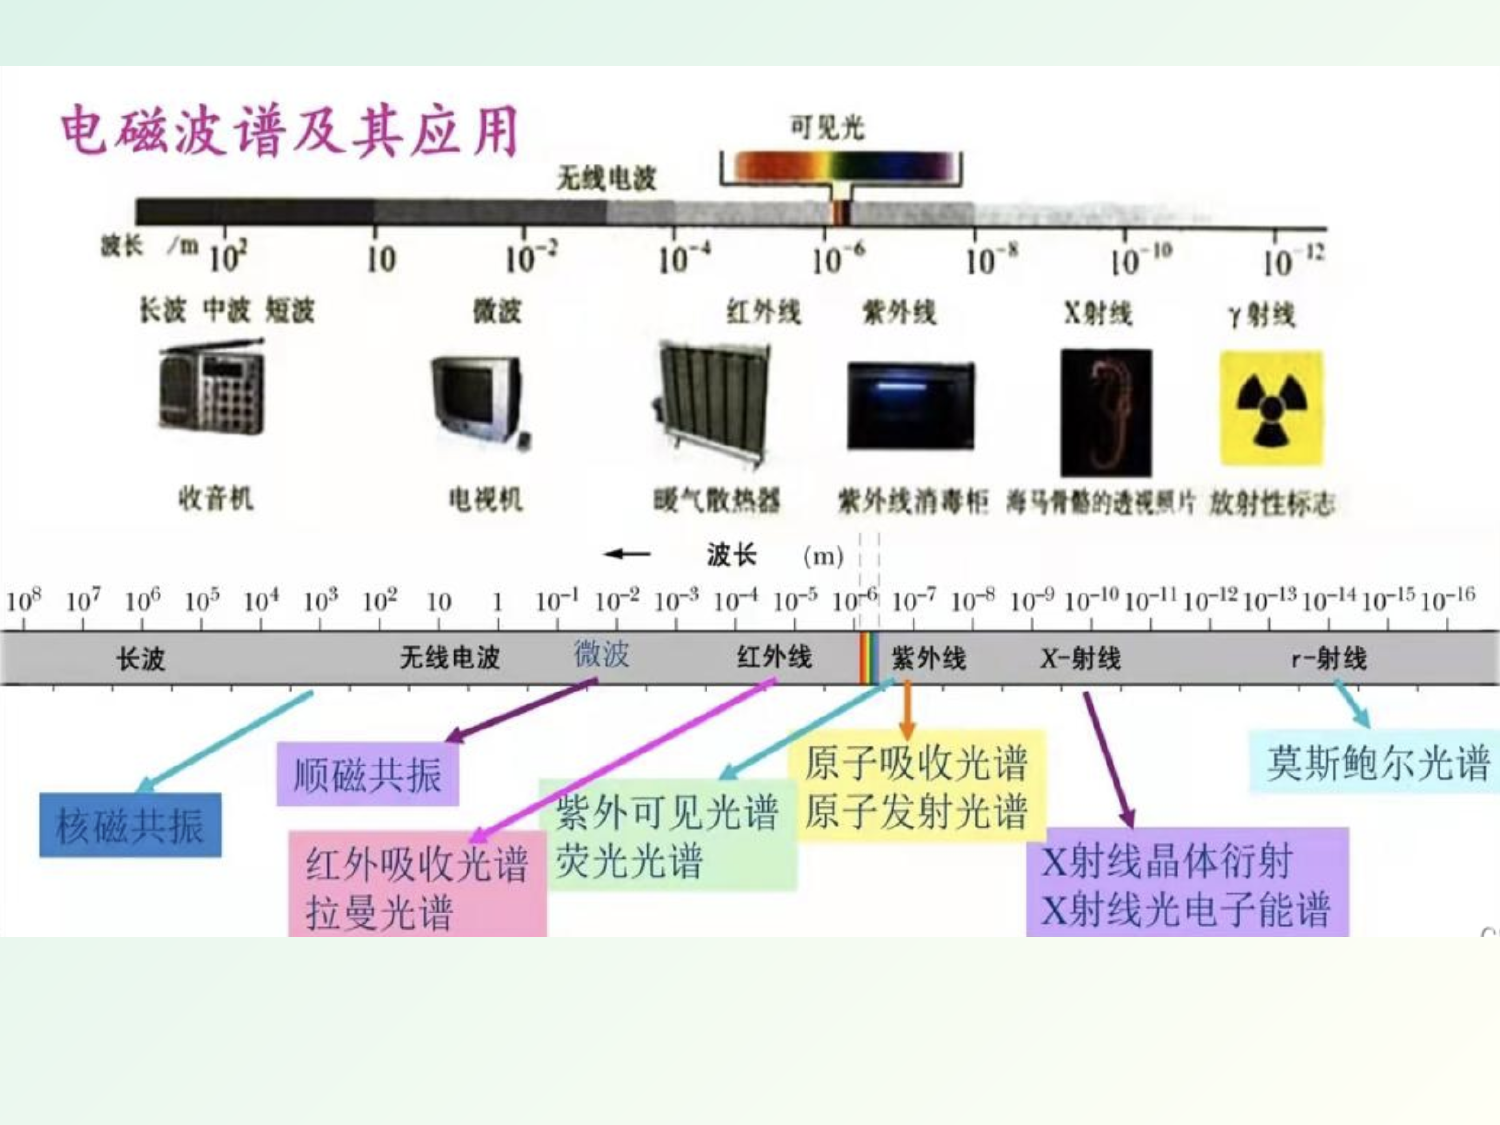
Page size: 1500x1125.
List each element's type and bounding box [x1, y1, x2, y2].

picture [0, 66, 1500, 937]
